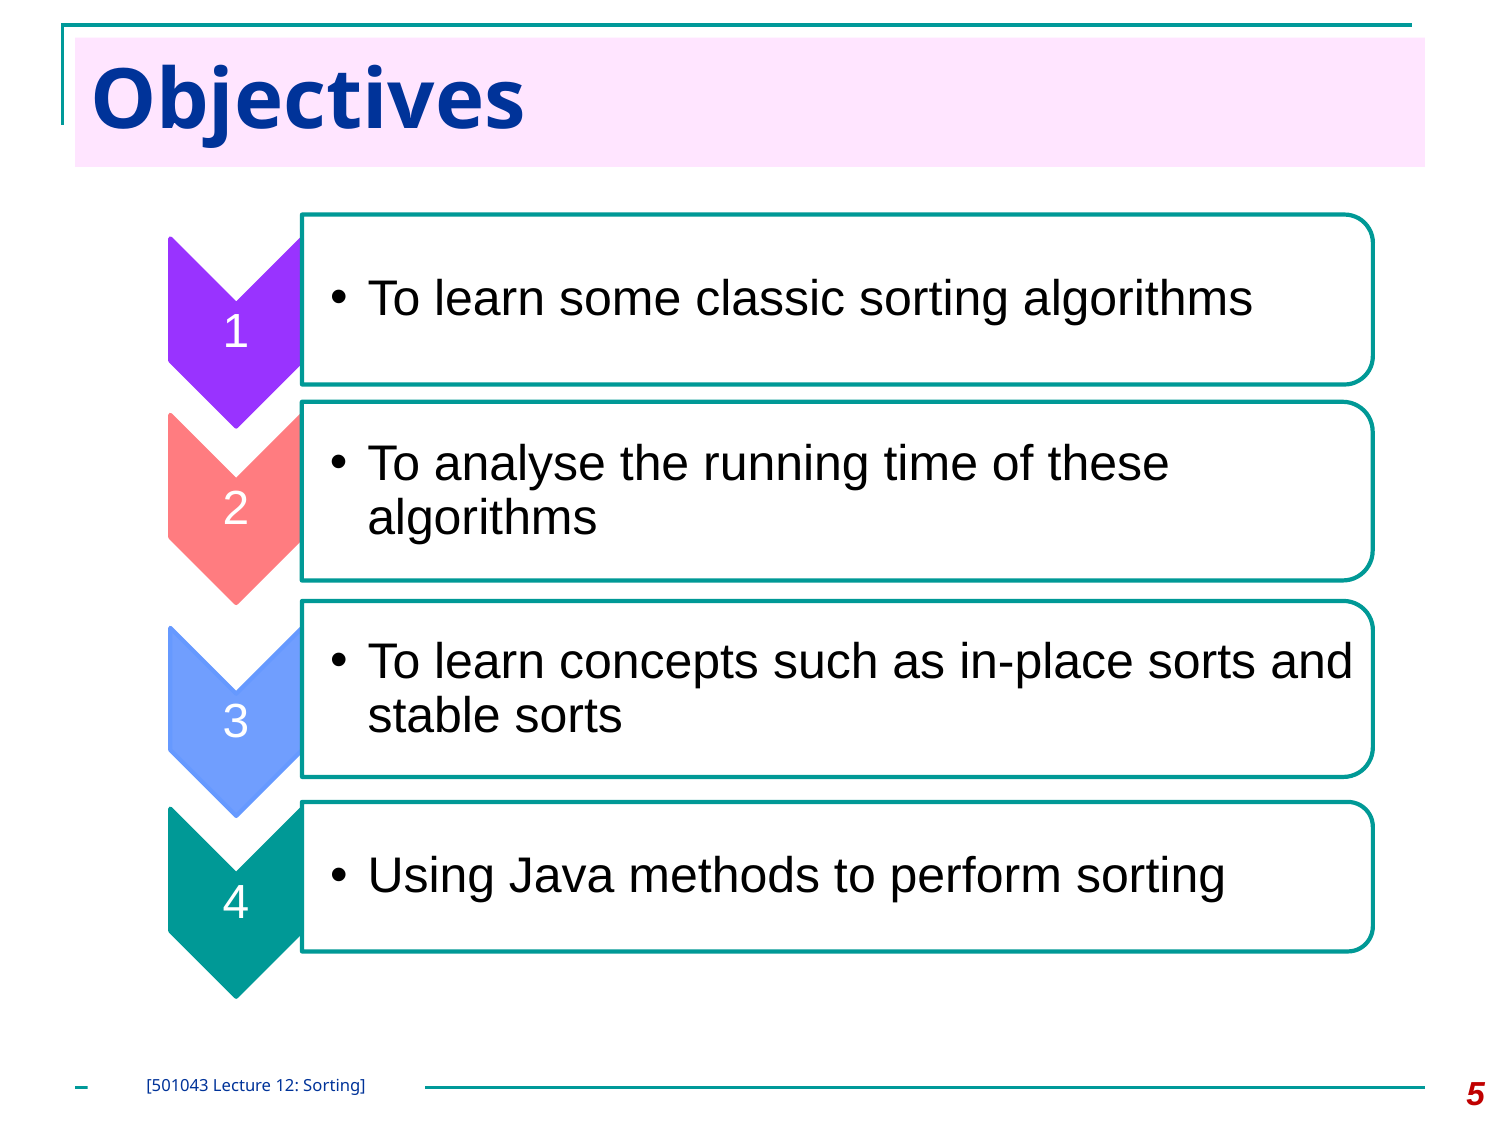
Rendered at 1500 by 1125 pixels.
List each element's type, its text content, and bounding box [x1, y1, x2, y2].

slide_number ‹#› [1400, 1065, 1500, 1125]
footer [501043 Lecture 12: Sorting] [87, 1074, 425, 1100]
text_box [170, 214, 1374, 997]
title Objectives [75, 37, 1425, 167]
